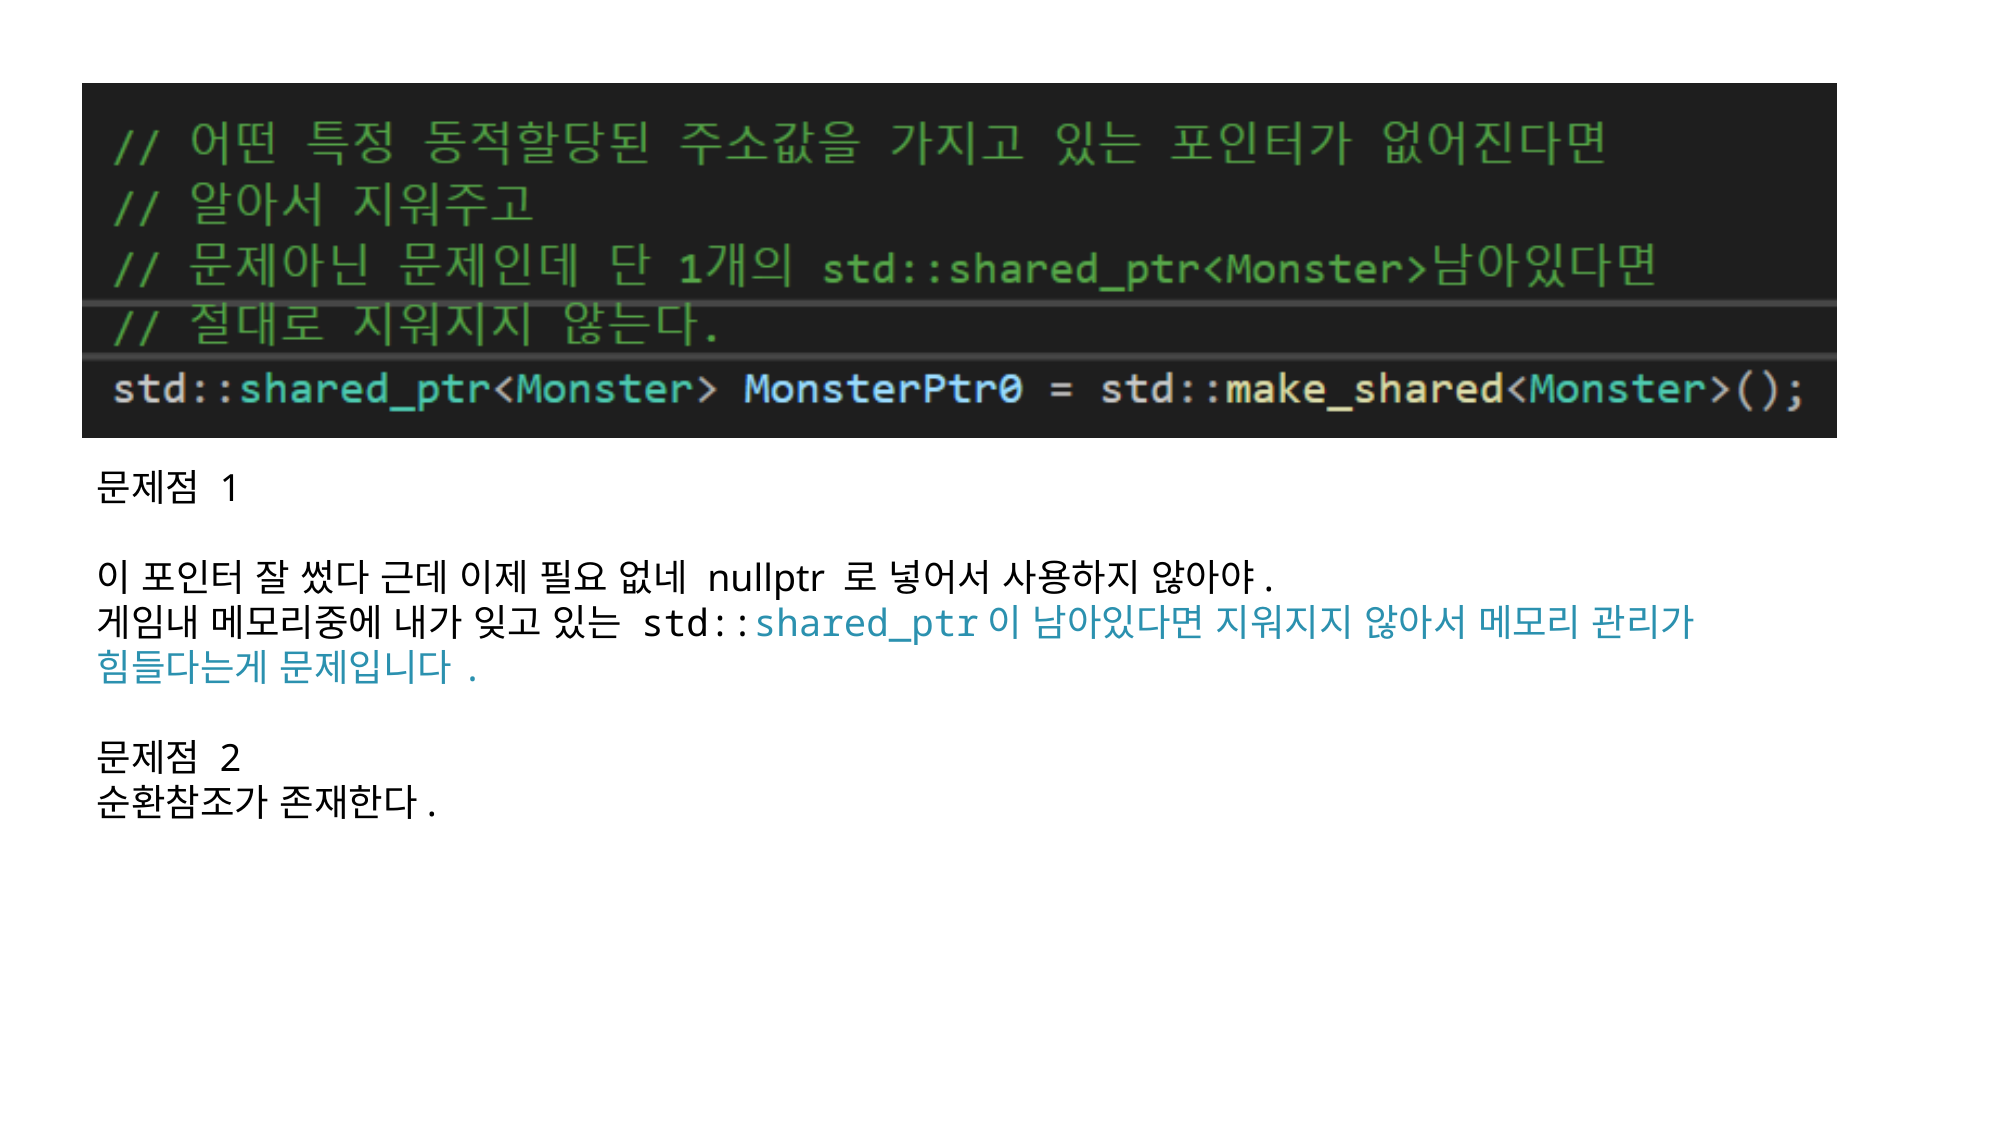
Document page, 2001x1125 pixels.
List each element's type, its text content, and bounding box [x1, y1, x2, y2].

text_box 문제점 1 이 포인터 잘 썼다 근데 이제 필요 없네 nullptr 로 넣어서 사용하지 않아야. 게임내 메모리중에 내가 잊고 있는 std::shared_ptr이 남아있다면 지워지지 않아서 메모리 관리가 힘들다는게 문제입니다. 문제점 2 순환참조가 존재한다. [82, 456, 1837, 832]
picture [82, 83, 1837, 438]
